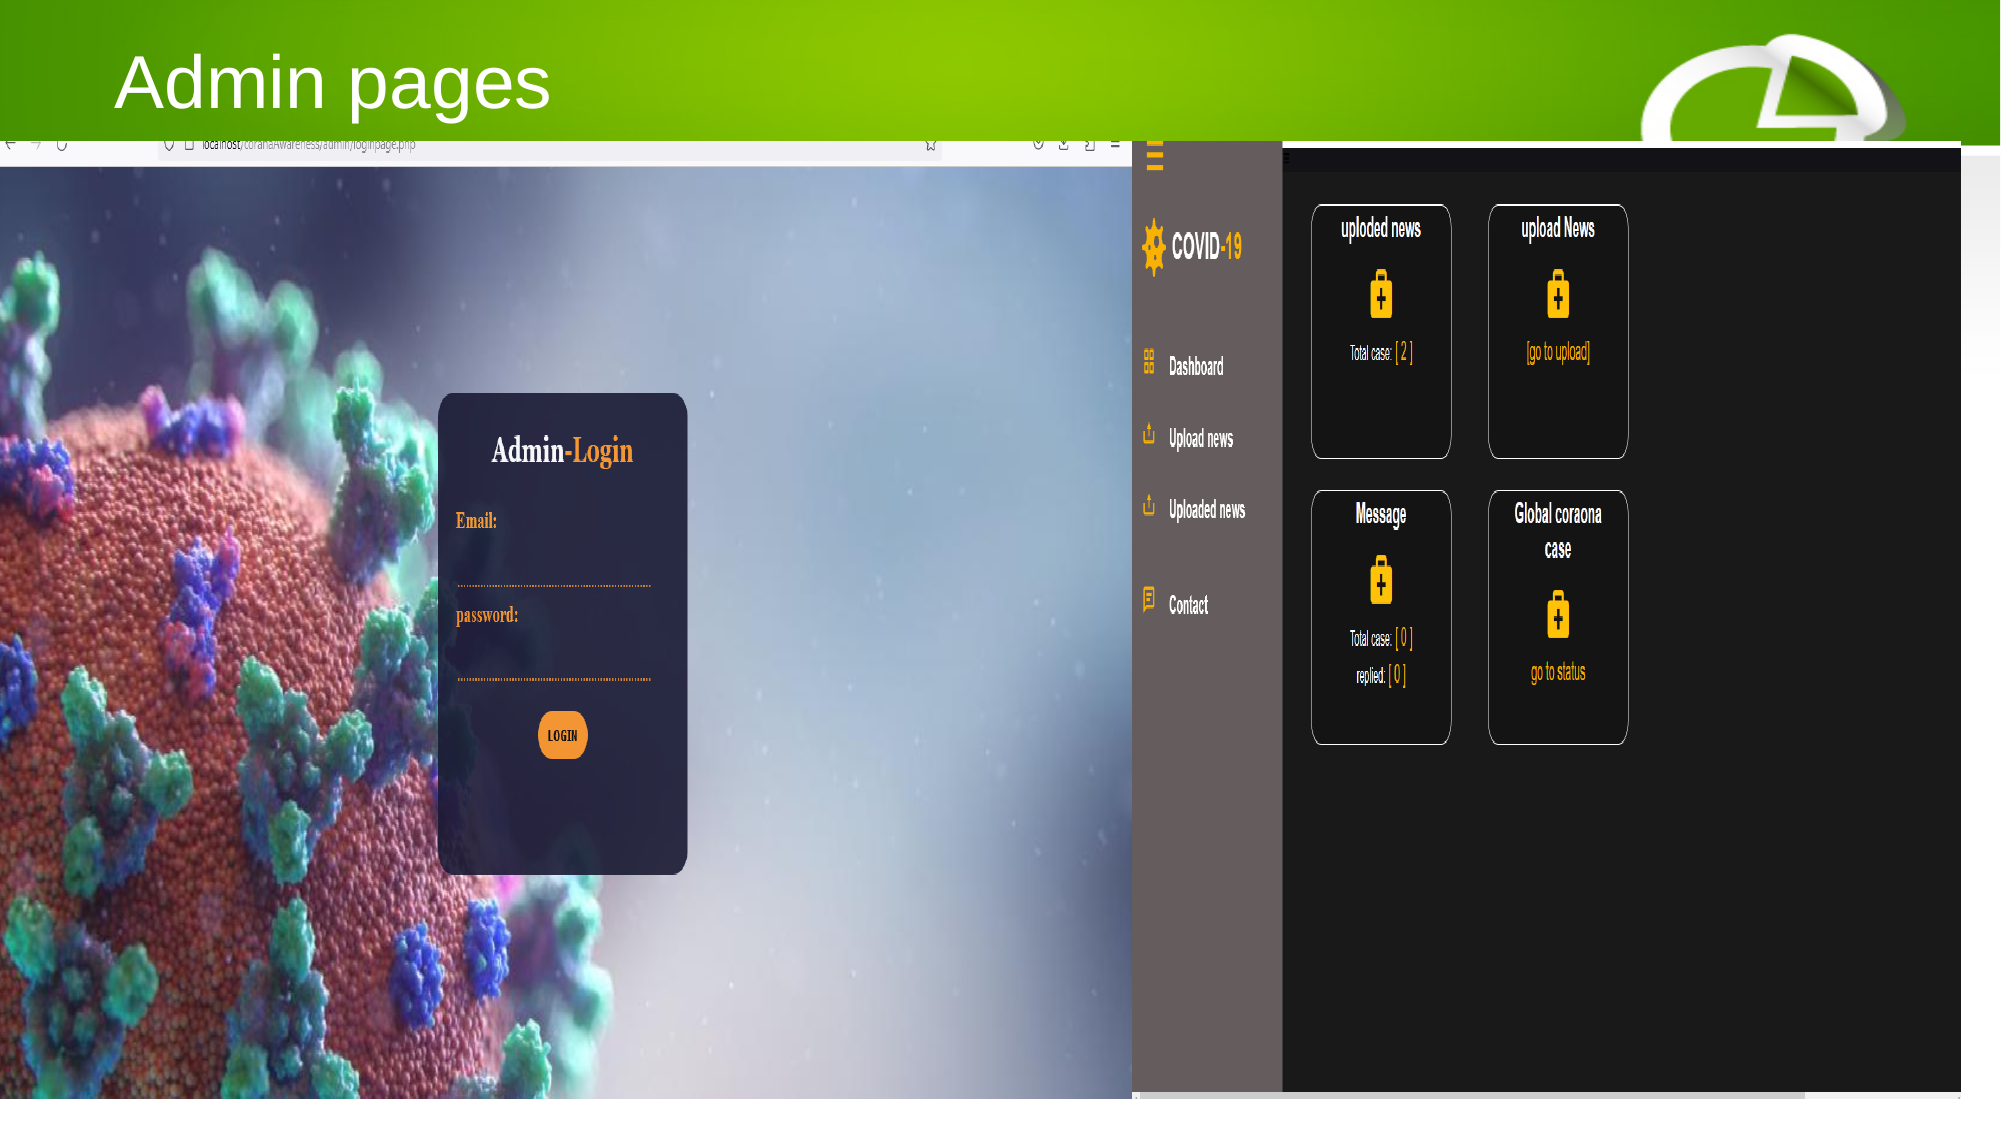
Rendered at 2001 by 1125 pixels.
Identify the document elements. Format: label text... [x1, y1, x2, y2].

picture [0, 0, 2001, 1125]
title Admin pages [99, 30, 1901, 127]
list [1132, 141, 1961, 1099]
